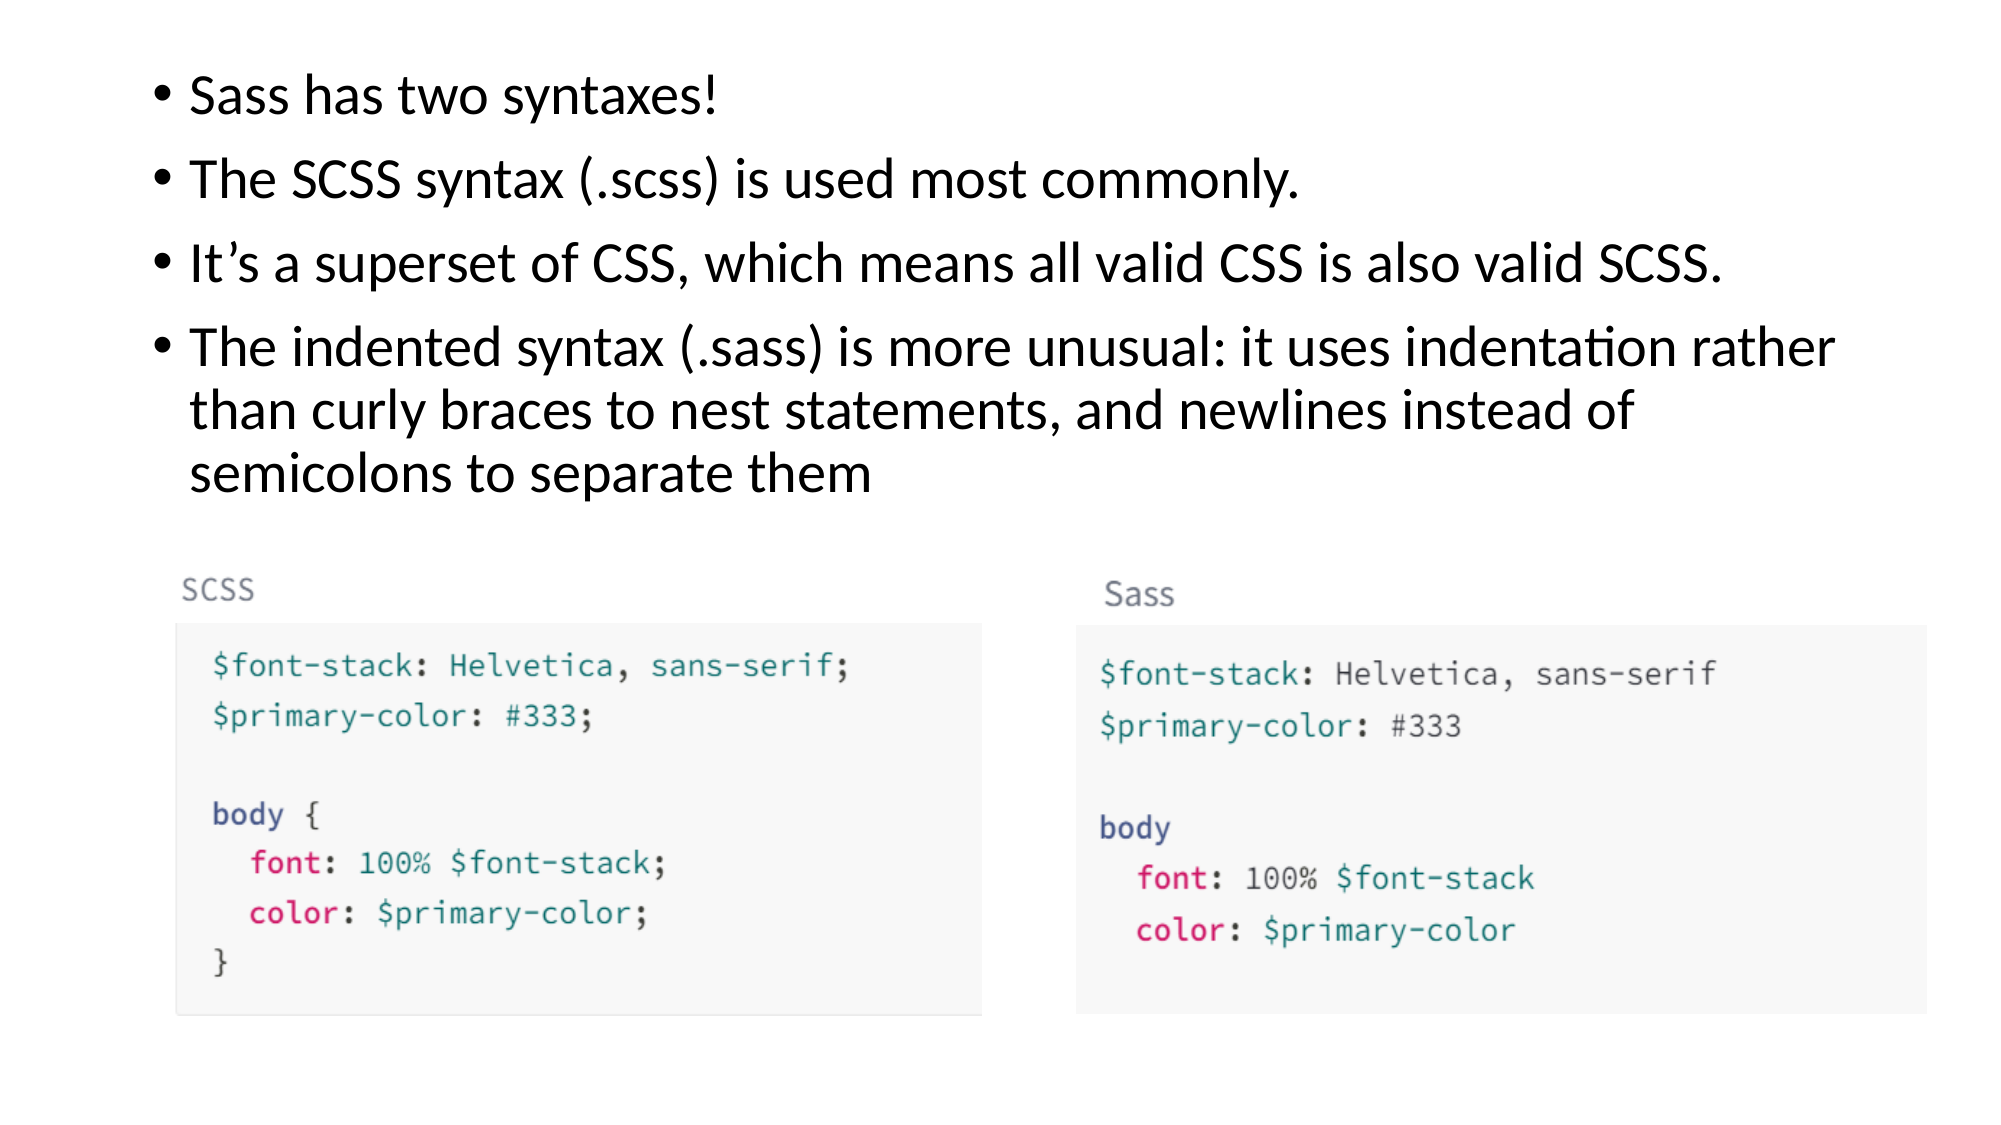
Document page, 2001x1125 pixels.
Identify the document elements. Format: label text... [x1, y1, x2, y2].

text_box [1076, 548, 1927, 1014]
list Sass has two syntaxes! The SCSS syntax (.scss) is used most commonly. It’s a superset of CSS, which means all valid CSS is also valid SCSS. The indented syntax (.sass) is more unusual: it uses indentation rather than curly braces to nest statements, and newlines instead of semicolons to separate them [137, 57, 1863, 1014]
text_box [167, 563, 983, 1016]
